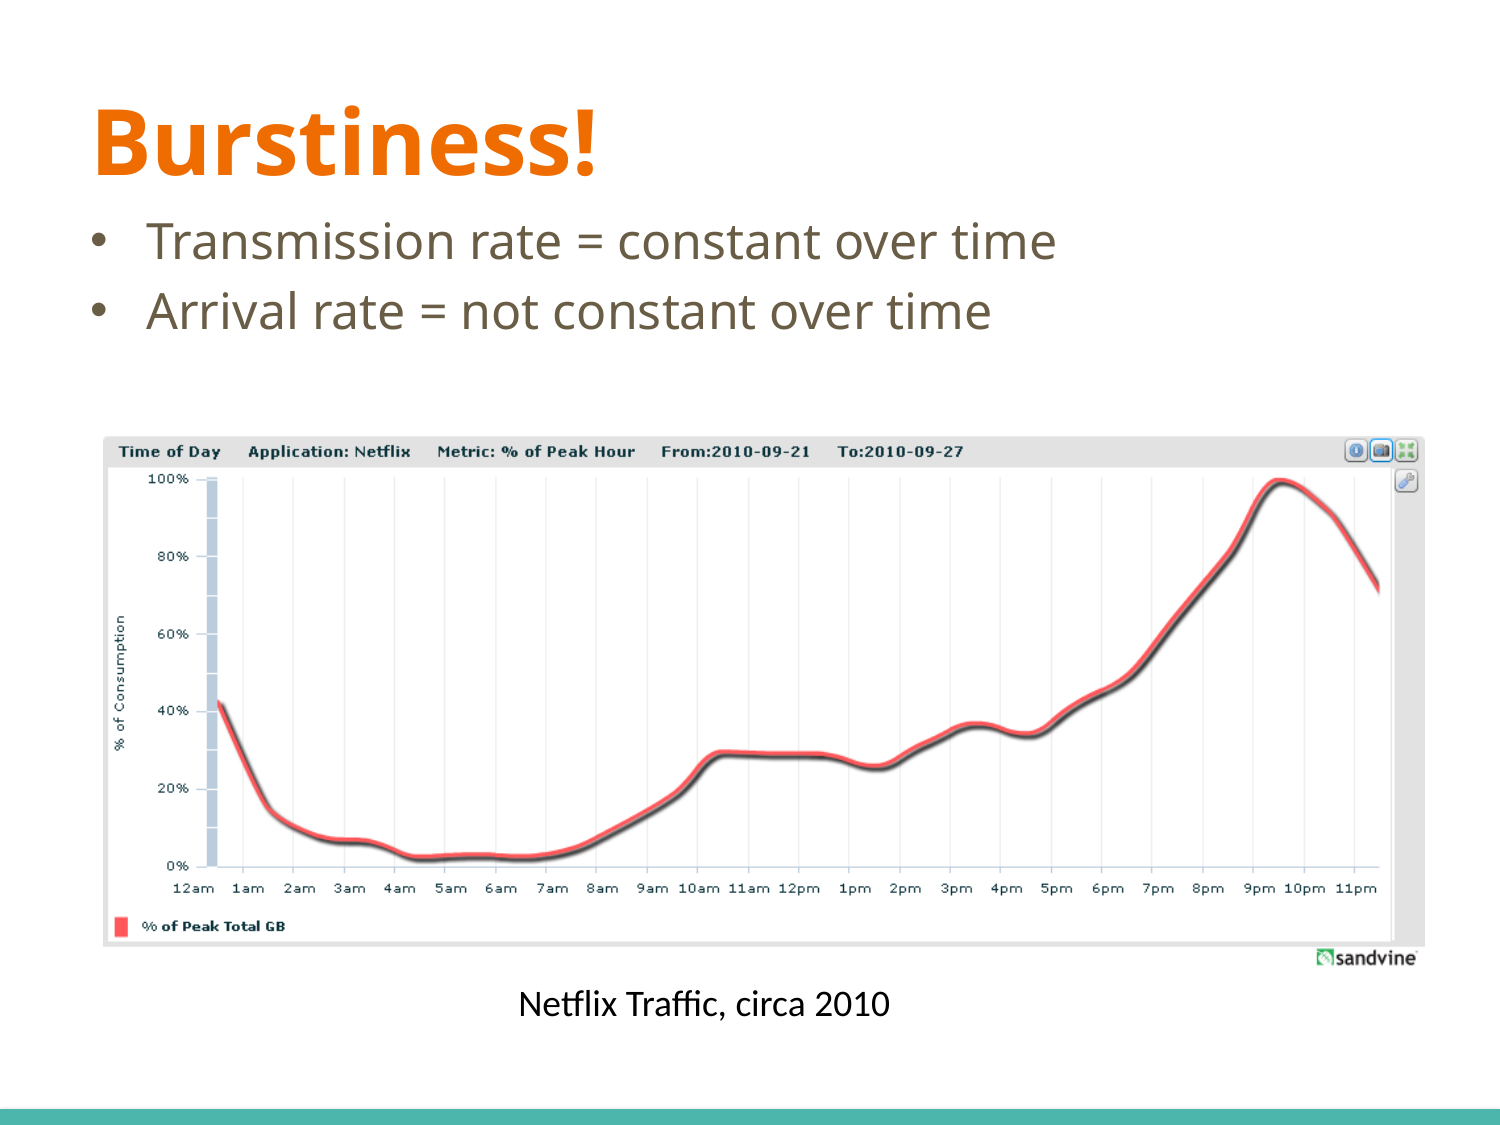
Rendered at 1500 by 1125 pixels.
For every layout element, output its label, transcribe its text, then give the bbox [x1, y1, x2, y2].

list Transmission rate = constant over time Arrival rate = not constant over time [75, 201, 1425, 944]
text_box Netflix Traffic, circa 2010 [503, 980, 906, 1032]
picture [103, 435, 1426, 973]
title Burstiness! [75, 45, 1425, 201]
